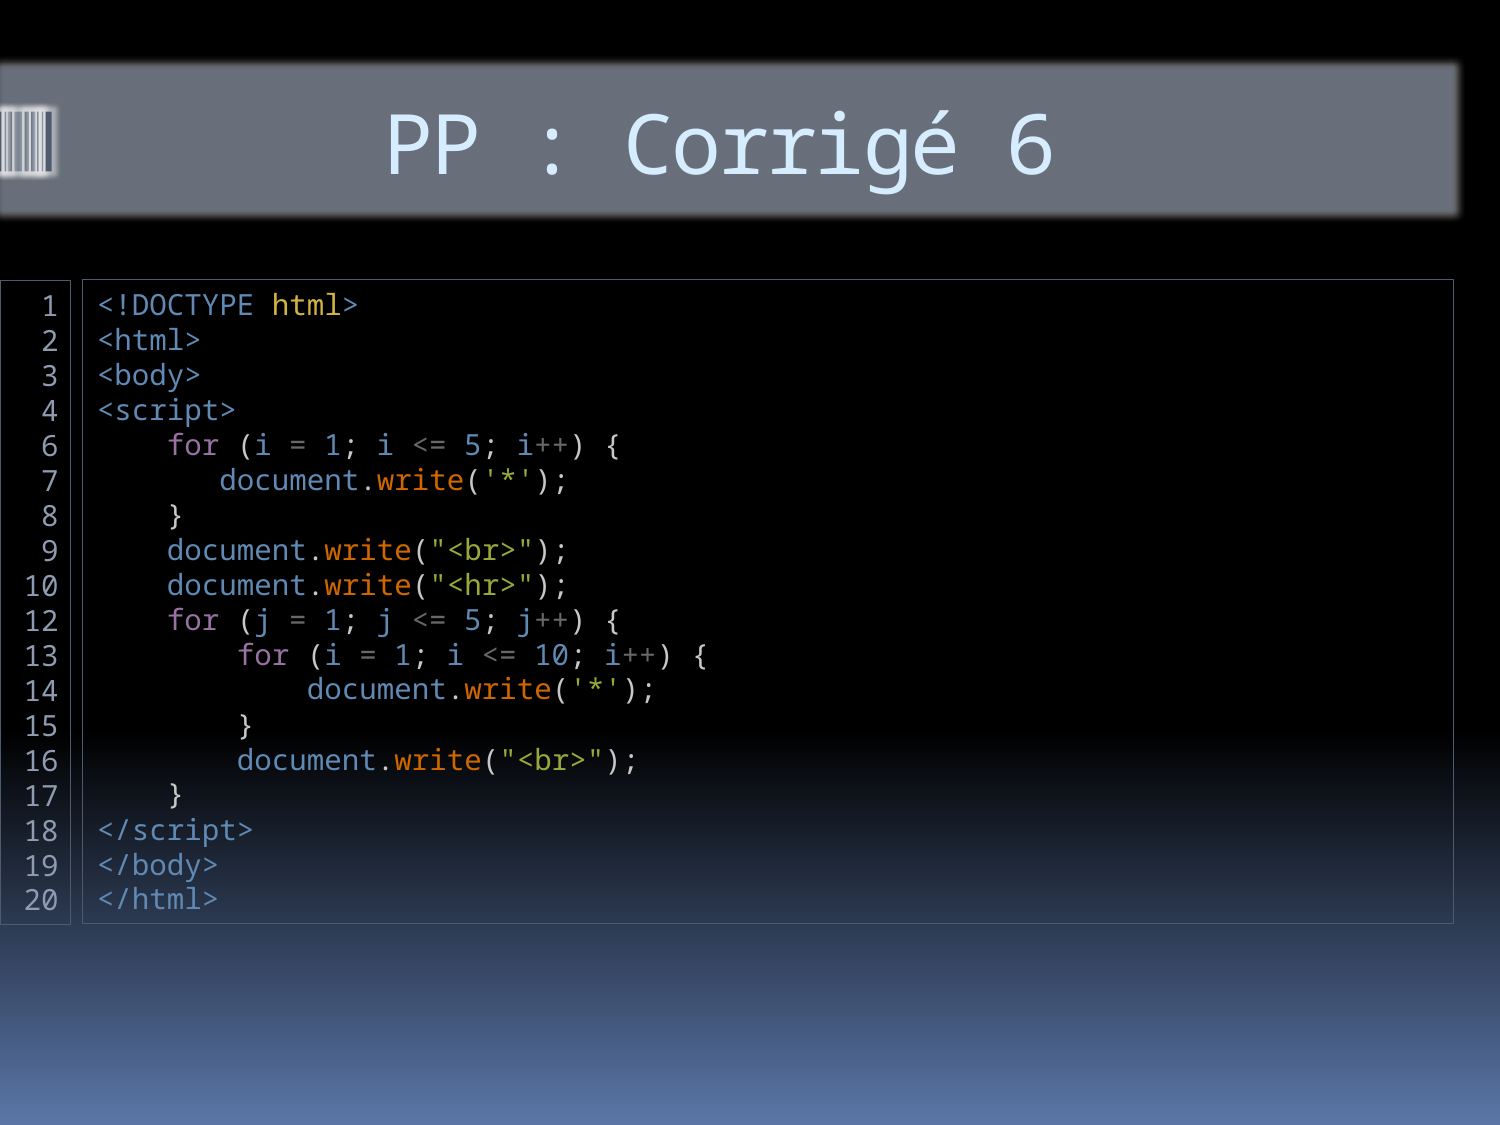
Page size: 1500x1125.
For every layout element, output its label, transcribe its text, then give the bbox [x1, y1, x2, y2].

title PP : Corrigé 6 [82, 83, 1358, 234]
text_box <!DOCTYPE html> <html> <body> <script> for (i = 1; i <= 5; i++) { document.write('*'); } document.write("<br>"); document.write("<hr>"); for (j = 1; j <= 5; j++) { for (i = 1; i <= 10; i++) { document.write('*'); } document.write("<br>"); } </script> </body> </html> [82, 278, 1454, 923]
text_box 1 2 3 4 6 7 8 9 10 12 13 14 15 16 17 18 19 20 [0, 280, 71, 925]
